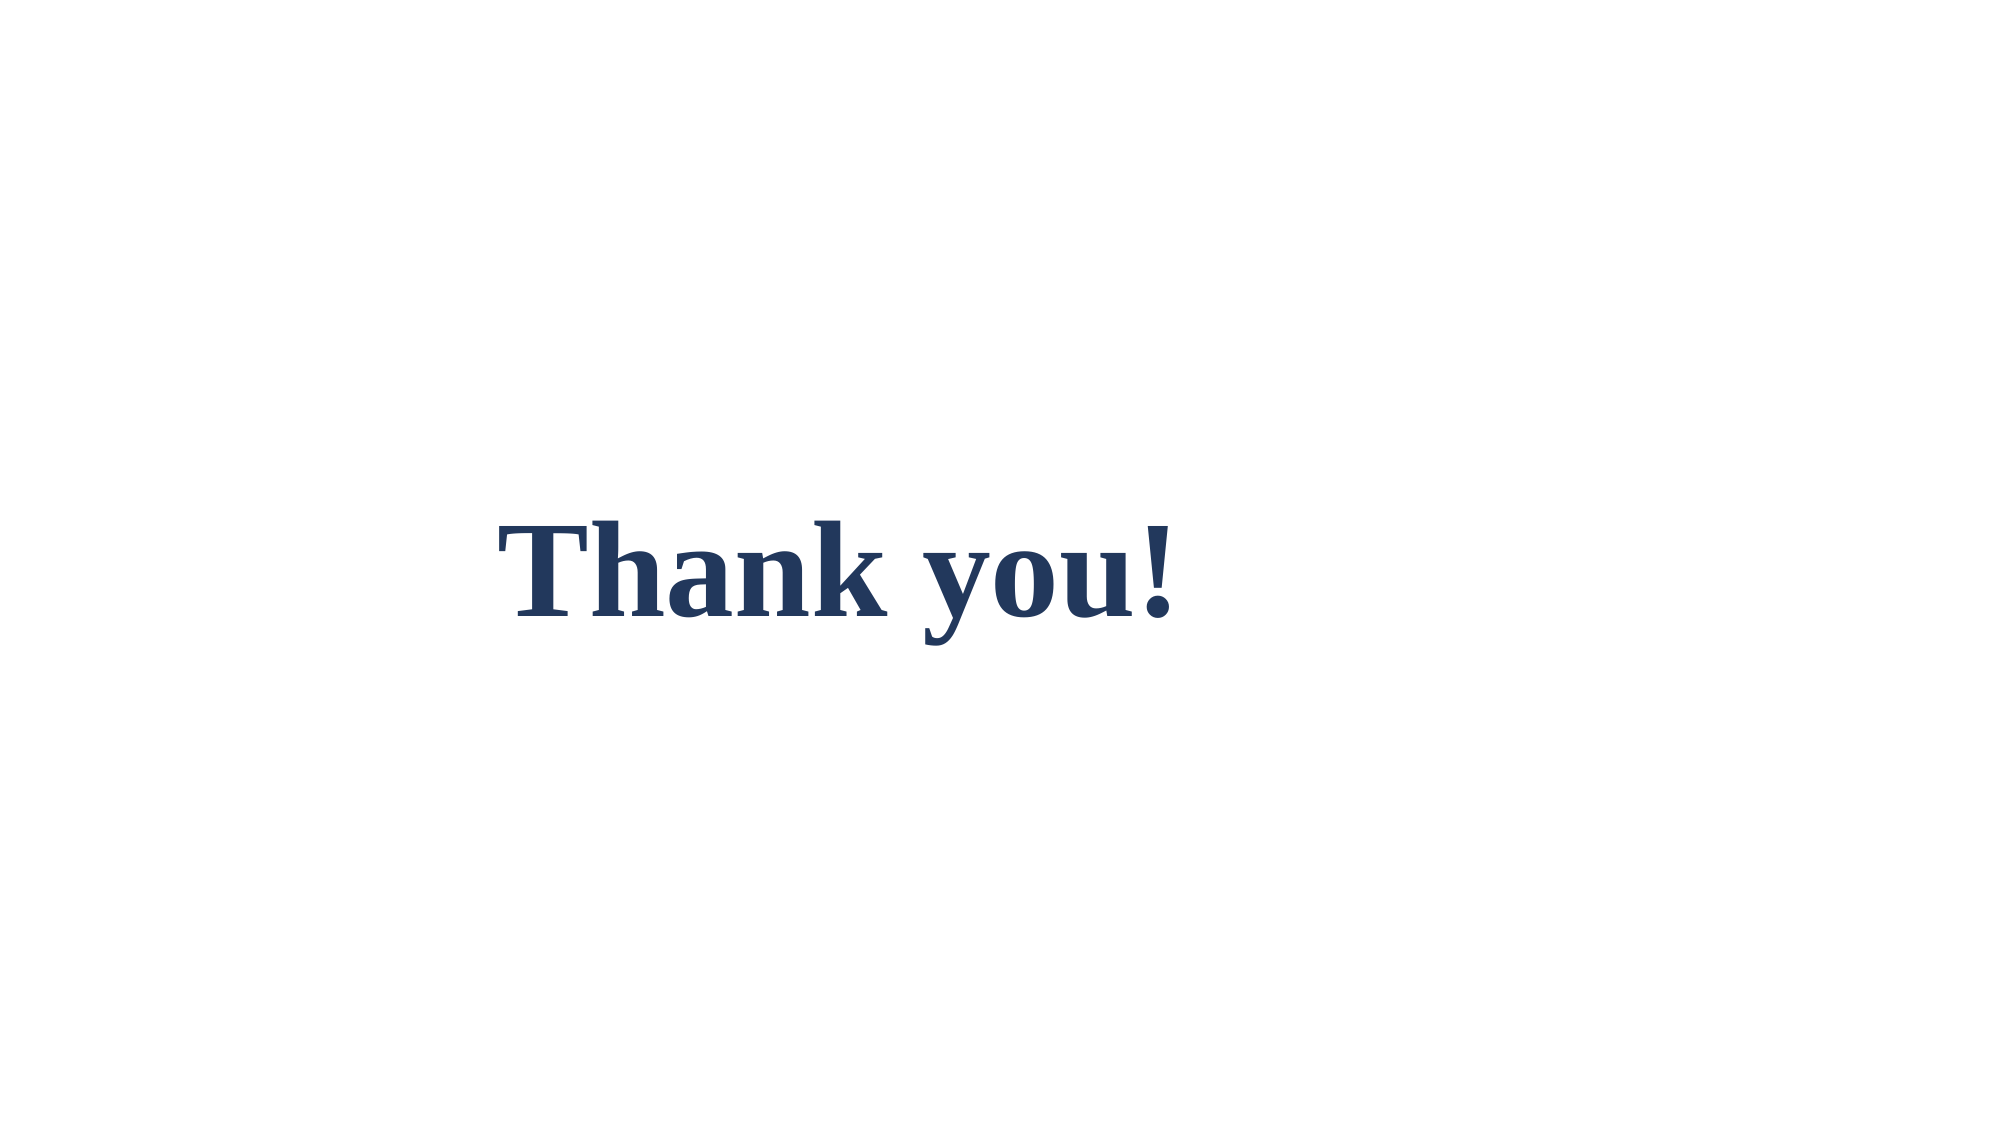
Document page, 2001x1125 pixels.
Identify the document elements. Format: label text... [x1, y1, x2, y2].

text_box Thank you! [483, 471, 1517, 652]
